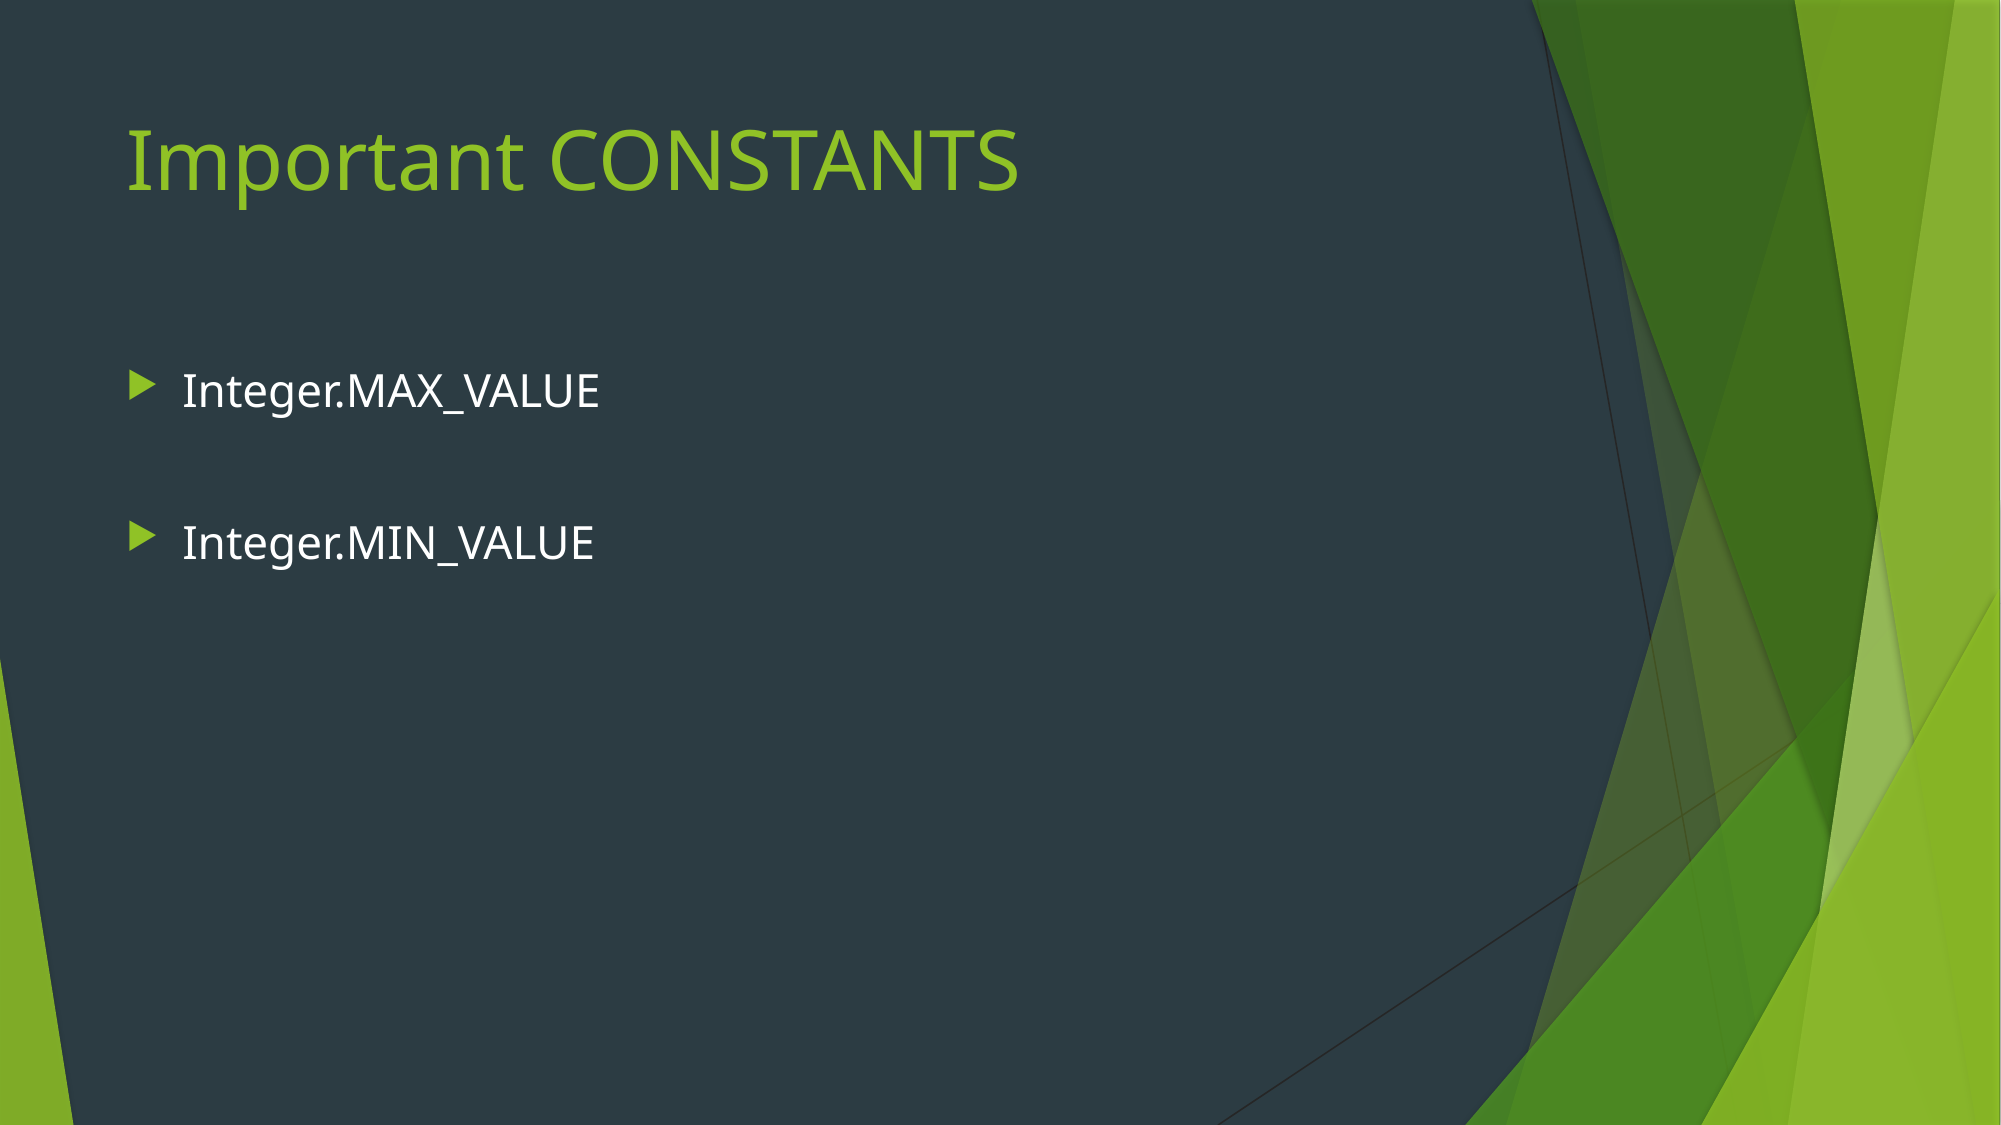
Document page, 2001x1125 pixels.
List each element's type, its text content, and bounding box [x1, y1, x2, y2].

title Important CONSTANTS [111, 99, 1522, 317]
list Integer.MAX_VALUE Integer.MIN_VALUE [111, 354, 1522, 992]
